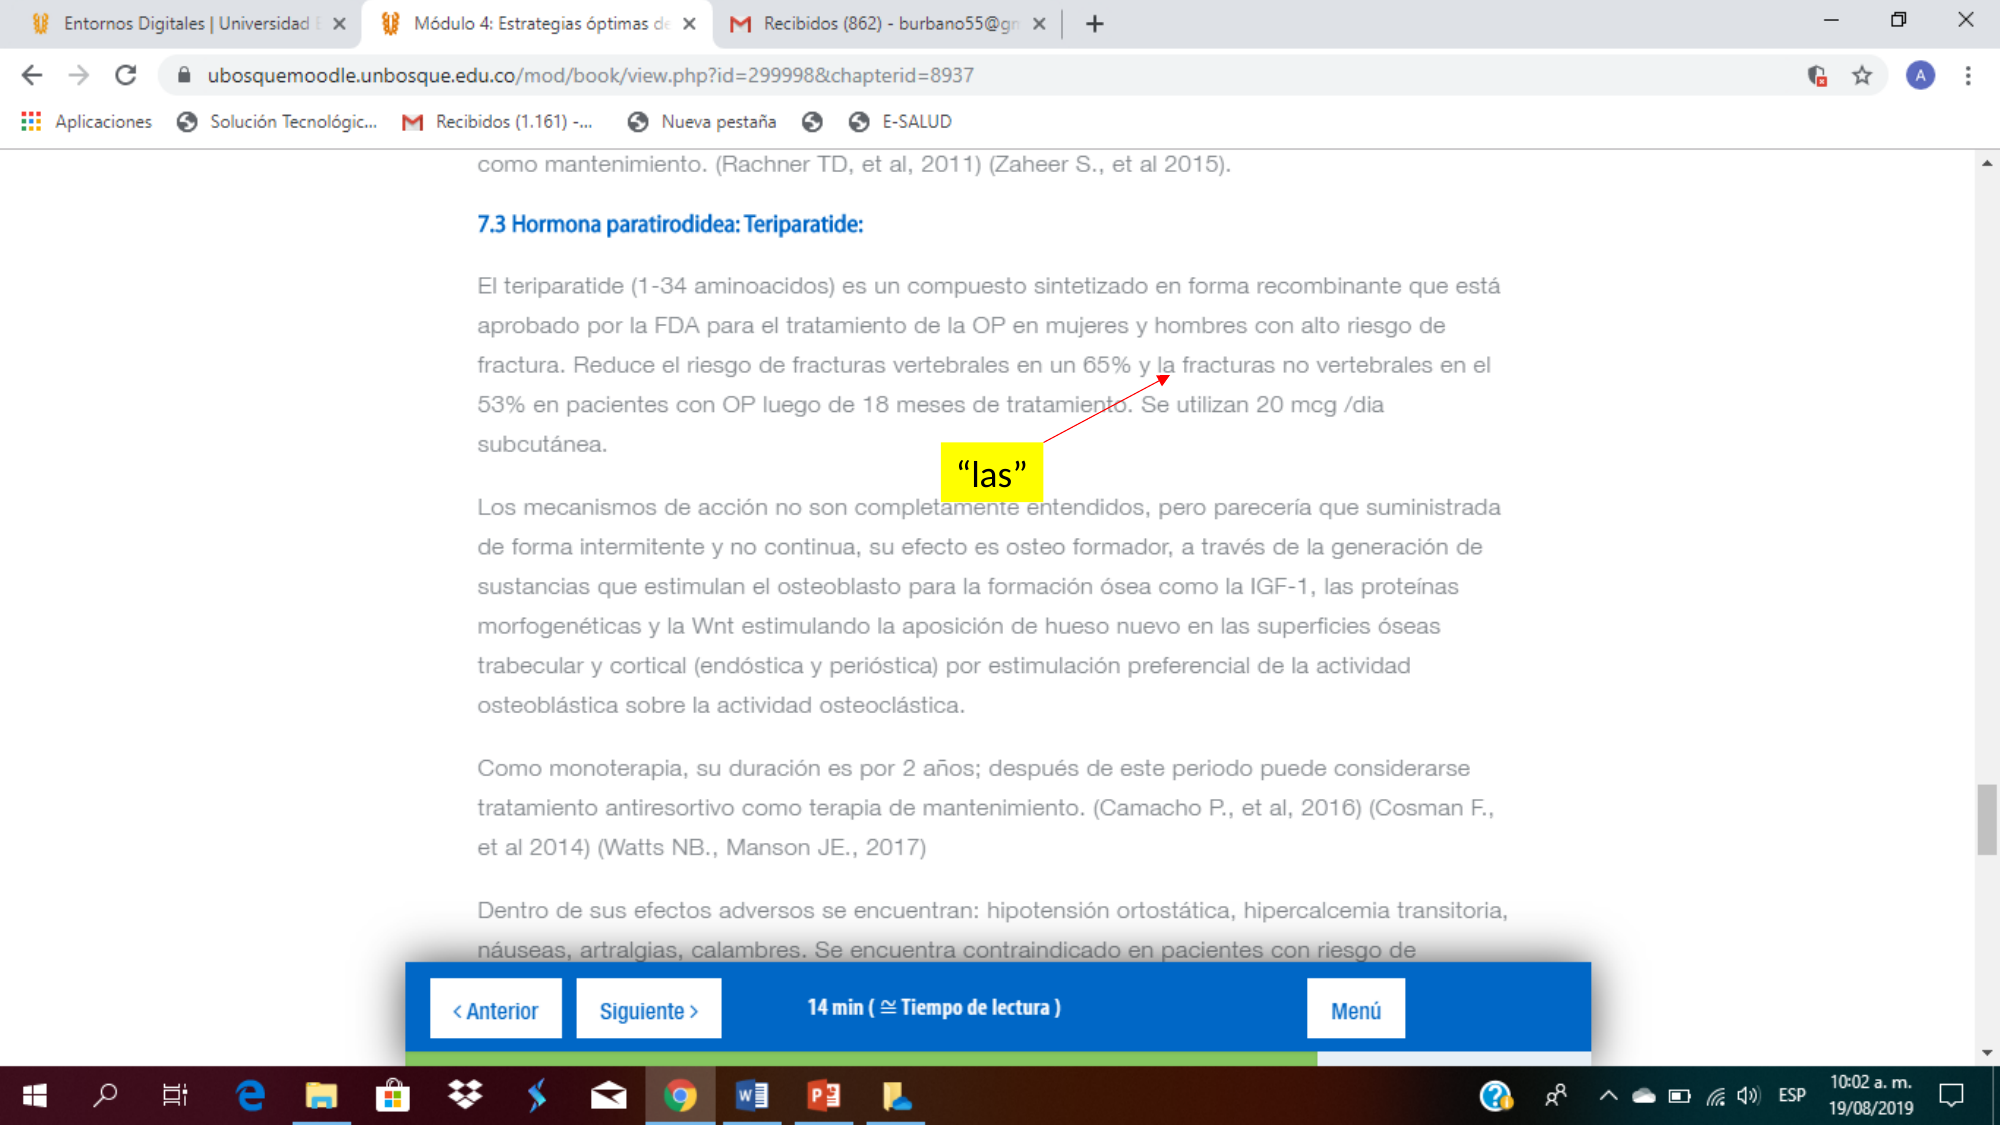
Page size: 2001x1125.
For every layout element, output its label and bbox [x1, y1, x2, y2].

picture [0, 0, 2000, 1125]
text_box [1043, 374, 1170, 443]
